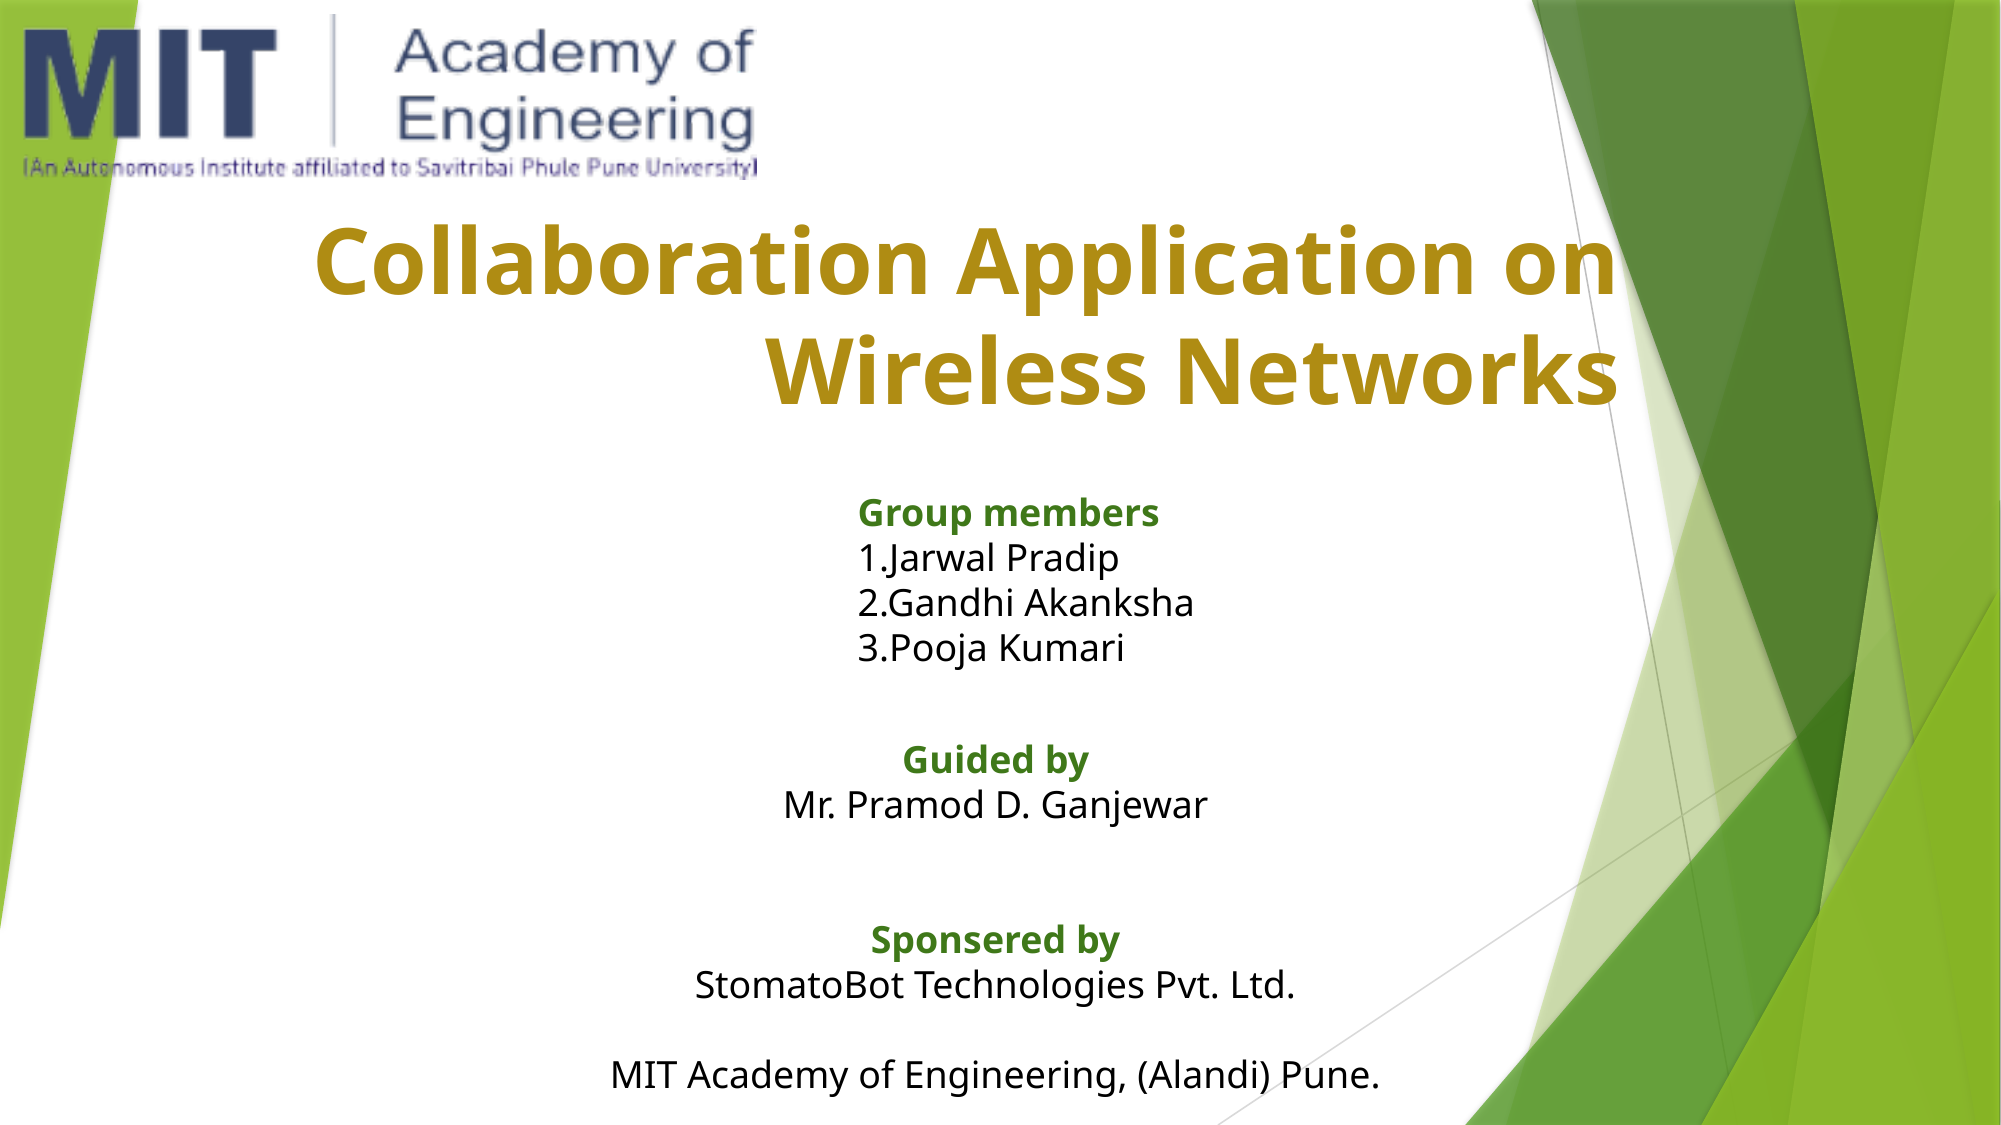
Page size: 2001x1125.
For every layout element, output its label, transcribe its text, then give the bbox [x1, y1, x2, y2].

text_box Guided by Mr. Pramod D. Ganjewar Sponsered by StomatoBot Technologies Pvt. Ltd. MIT Academy of Engineering, (Alandi) Pune. [313, 683, 1679, 1104]
title Collaboration Application on Wireless Networks [135, 331, 1636, 430]
picture [22, 14, 758, 180]
text_box Group members 1.Jarwal Pradip 2.Gandhi Akanksha 3.Pooja Kumari [842, 481, 1498, 722]
